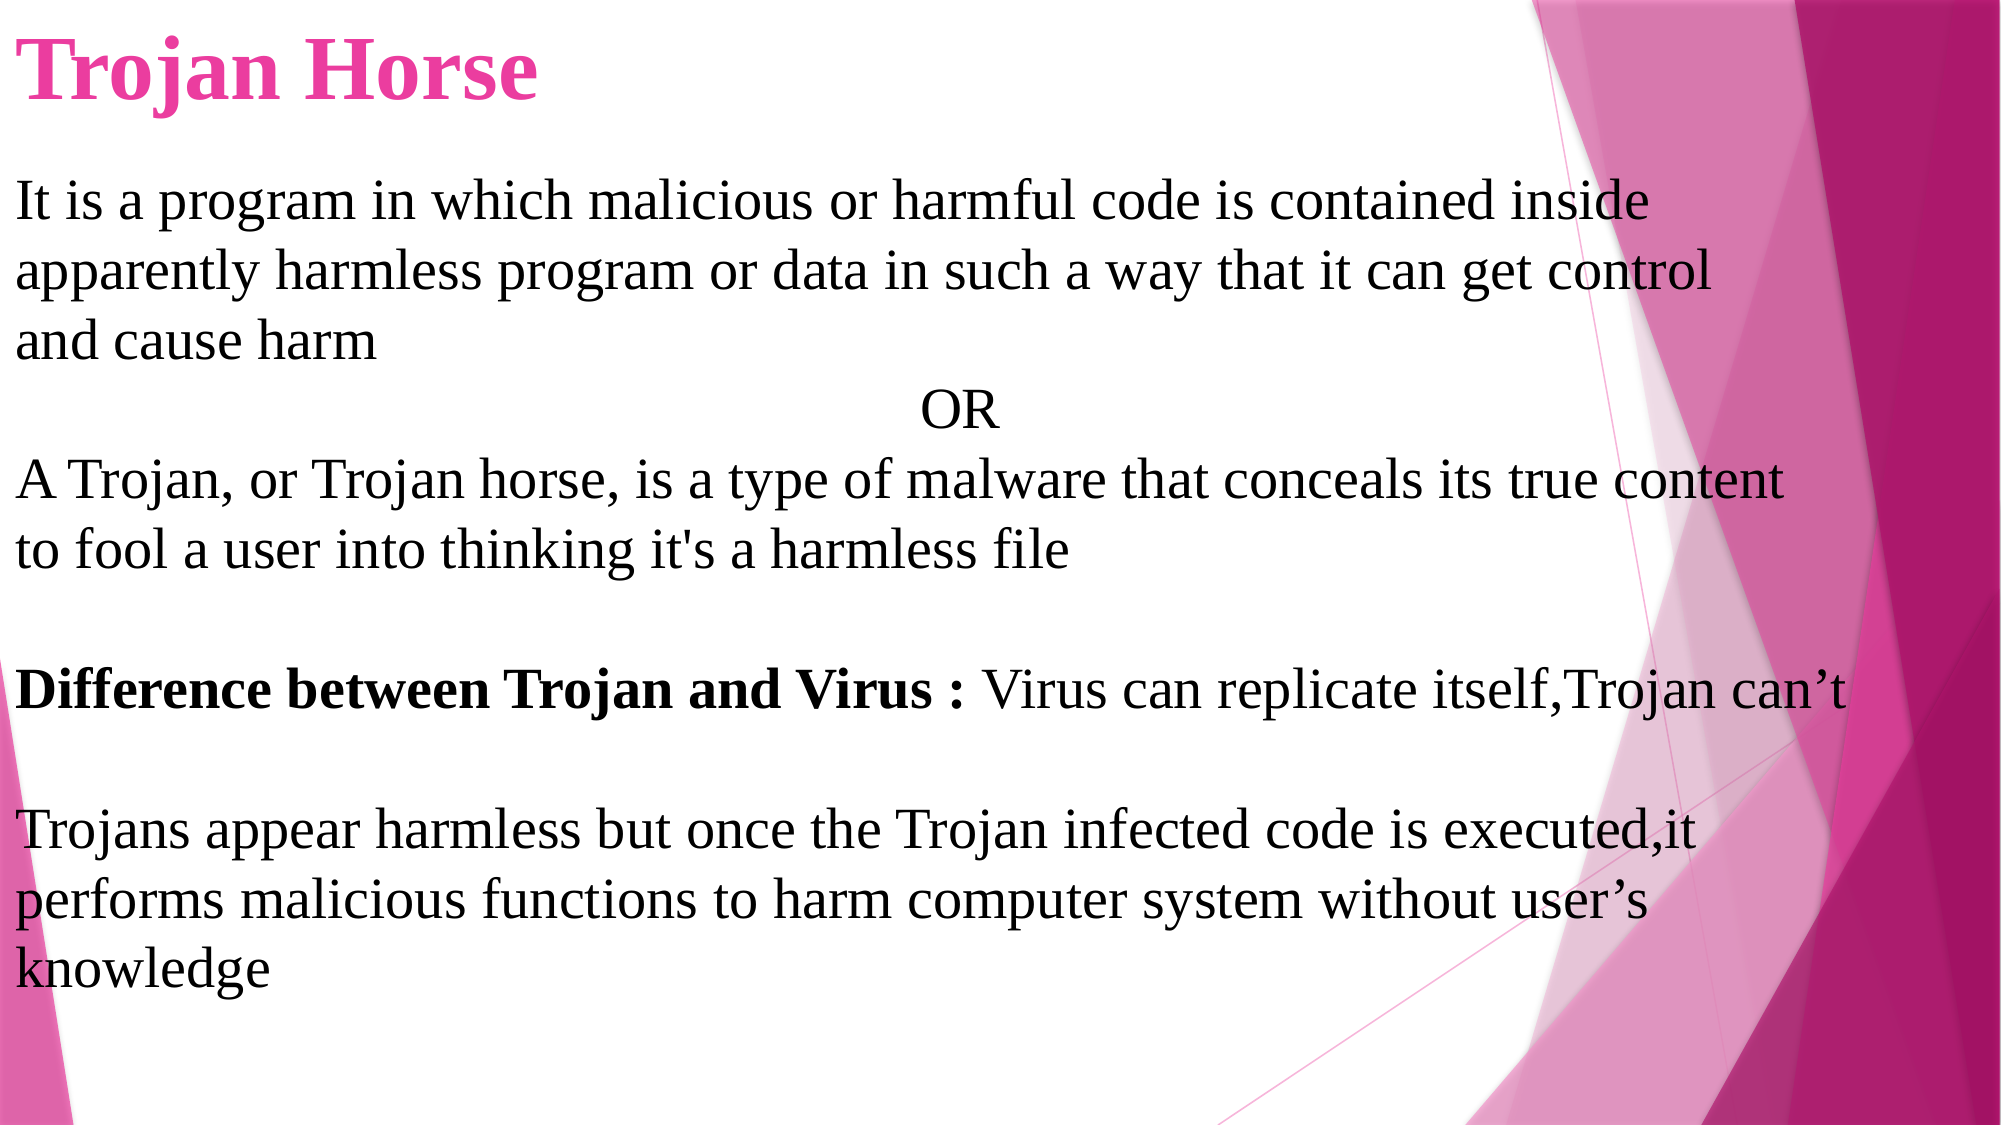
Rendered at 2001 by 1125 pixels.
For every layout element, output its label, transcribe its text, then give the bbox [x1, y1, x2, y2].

title Trojan Horse [0, 0, 1765, 129]
text_box It is a program in which malicious or harmful code is contained inside apparently harmless program or data in such a way that it can get control and cause harm OR A Trojan, or Trojan horse, is a type of malware that conceals its true content to fool a user into thinking it's a harmless file Difference between Trojan and Virus : Virus can replicate itself,Trojan can’t Trojans appear harmless but once the Trojan infected code is executed,it performs malicious functions to harm computer system without user’s knowledge [0, 153, 1921, 1054]
